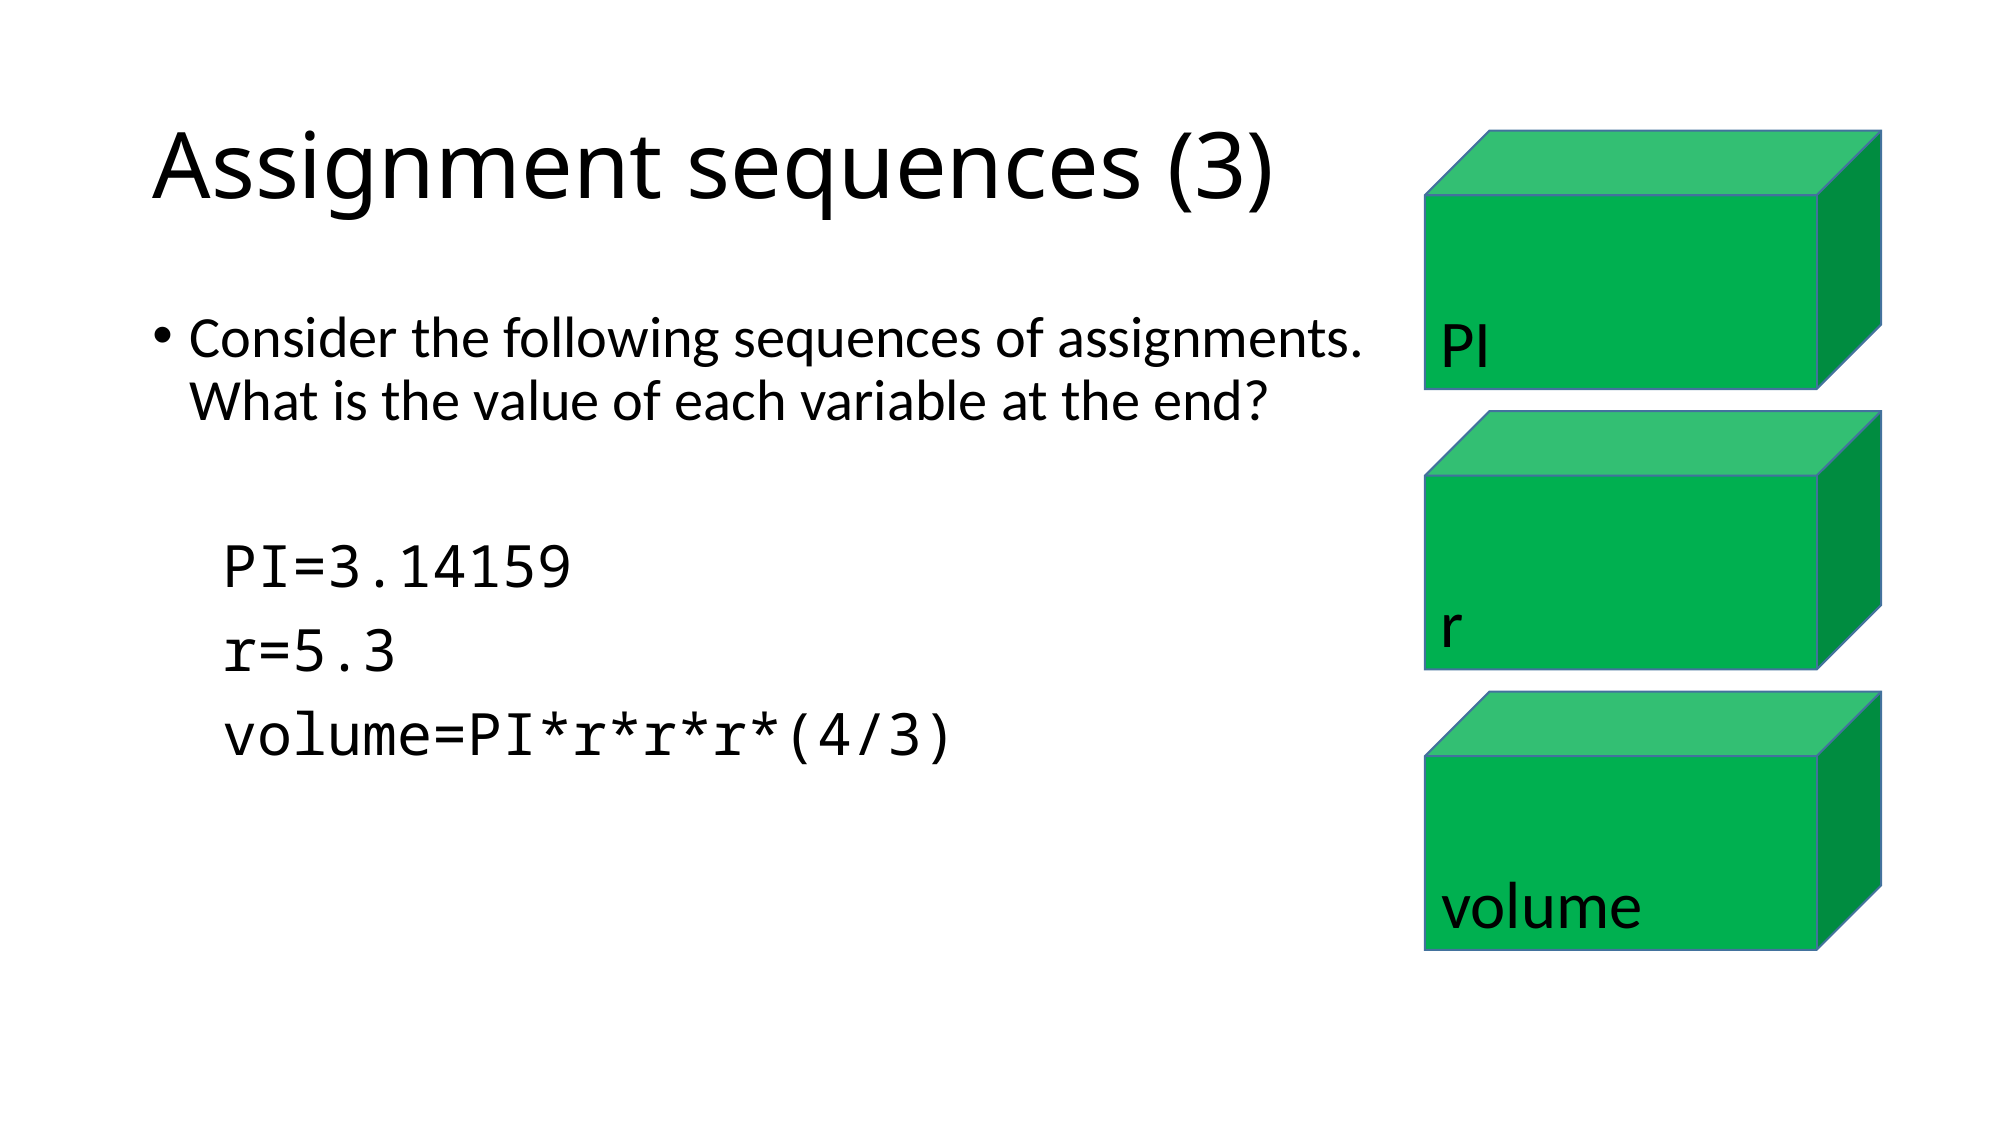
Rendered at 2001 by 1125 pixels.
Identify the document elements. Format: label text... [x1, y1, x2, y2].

list Consider the following sequences of assignments. What is the value of each variable at the end? PI=3.14159 r=5.3 volume=PI*r*r*r*(4/3) [137, 299, 1394, 1014]
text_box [1424, 130, 1882, 389]
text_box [1424, 691, 1882, 950]
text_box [1424, 411, 1882, 670]
title Assignment sequences (3) [137, 59, 1863, 278]
